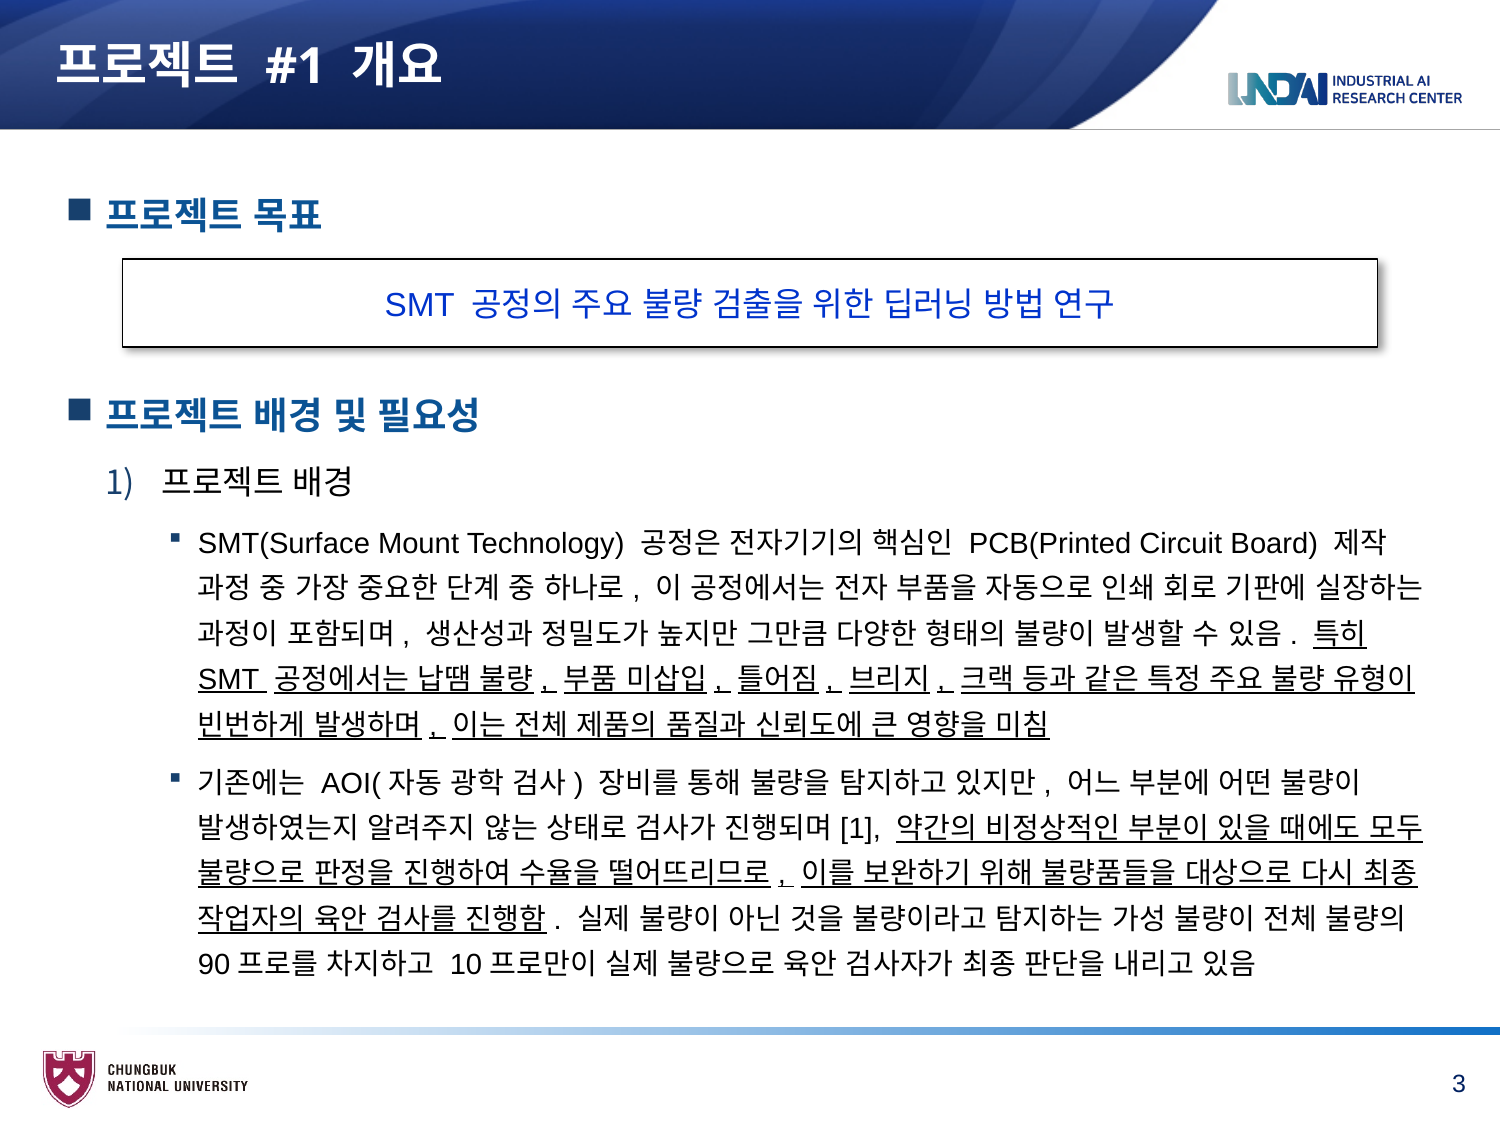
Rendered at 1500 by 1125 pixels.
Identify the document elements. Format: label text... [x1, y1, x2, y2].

text_box 프로젝트 목표 프로젝트 배경 및 필요성 프로젝트 배경 SMT(Surface Mount Technology) 공정은 전자기기의 핵심인 PCB(Printed Circuit Board) 제작 과정 중 가장 중요한 단계 중 하나로, 이 공정에서는 전자 부품을 자동으로 인쇄 회로 기판에 실장하는 과정이 포함되며, 생산성과 정밀도가 높지만 그만큼 다양한 형태의 불량이 발생할 수 있음. 특히 SMT 공정에서는 납땜 불량, 부품 미삽입, 틀어짐, 브리지, 크랙 등과 같은 특정 주요 불량 유형이 빈번하게 발생하며, 이는 전체 제품의 품질과 신뢰도에 큰 영향을 미침 기존에는 AOI(자동 광학 검사) 장비를 통해 불량을 탐지하고 있지만, 어느 부분에 어떤 불량이 발생하였는지 알려주지 않는 상태로 검사가 진행되며[1], 약간의 비정상적인 부분이 있을 때에도 모두 불량으로 판정을 진행하여 수율을 떨어뜨리므로, 이를 보완하기 위해 불량품들을 대상으로 다시 최종 작업자의 육안 검사를 진행함. 실제 불량이 아닌 것을 불량이라고 탐지하는 가성 불량이 전체 불량의 90프로를 차지하고 10프로만이 실제 불량으로 육안 검사자가 최종 판단을 내리고 있음 [65, 178, 1430, 981]
title 프로젝트 #1 개요 [55, 10, 1375, 116]
text_box SMT 공정의 주요 불량 검출을 위한 딥러닝 방법 연구 [122, 258, 1378, 347]
picture [0, 0, 1500, 129]
picture [41, 1049, 249, 1109]
